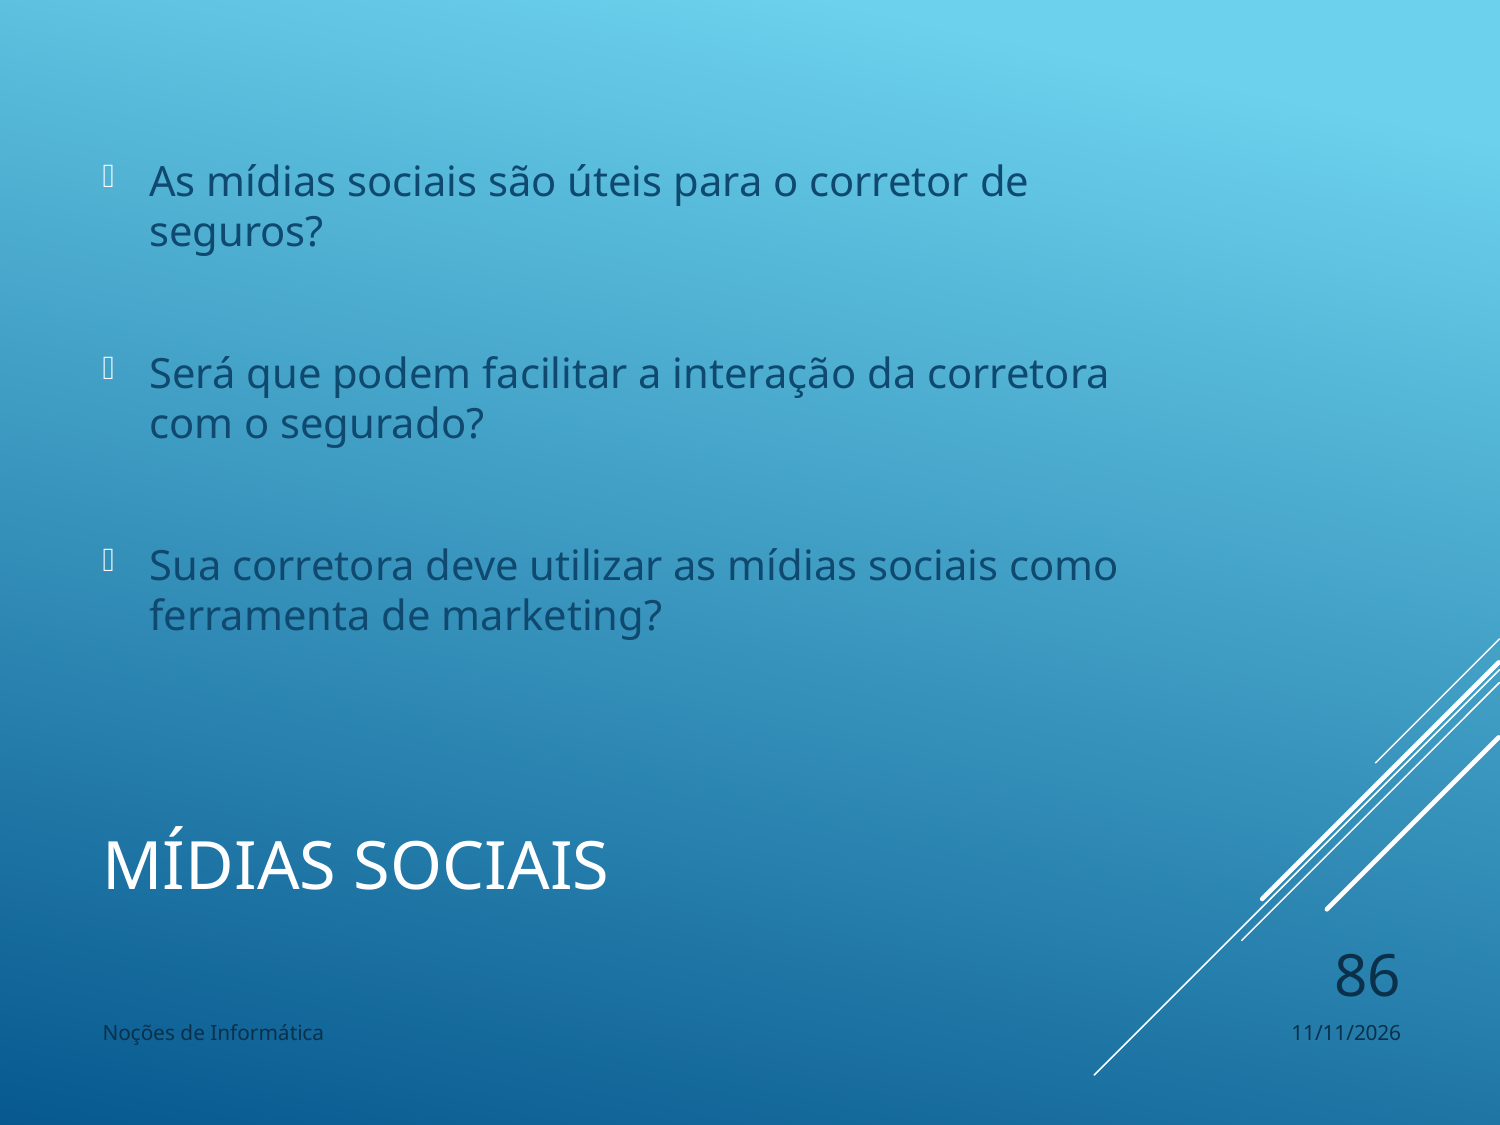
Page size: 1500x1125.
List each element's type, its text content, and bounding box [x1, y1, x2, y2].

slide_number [1218, 1012, 1416, 1073]
footer Noções de Informática [87, 1012, 1041, 1073]
title Mídias Sociais [87, 737, 1163, 988]
list As mídias sociais são úteis para o corretor de seguros? Será que podem facilitar a interação da corretora com o segurado? Sua corretora deve utilizar as mídias sociais como ferramenta de marketing? [87, 87, 1163, 706]
slide_number 86 [1275, 915, 1416, 1025]
